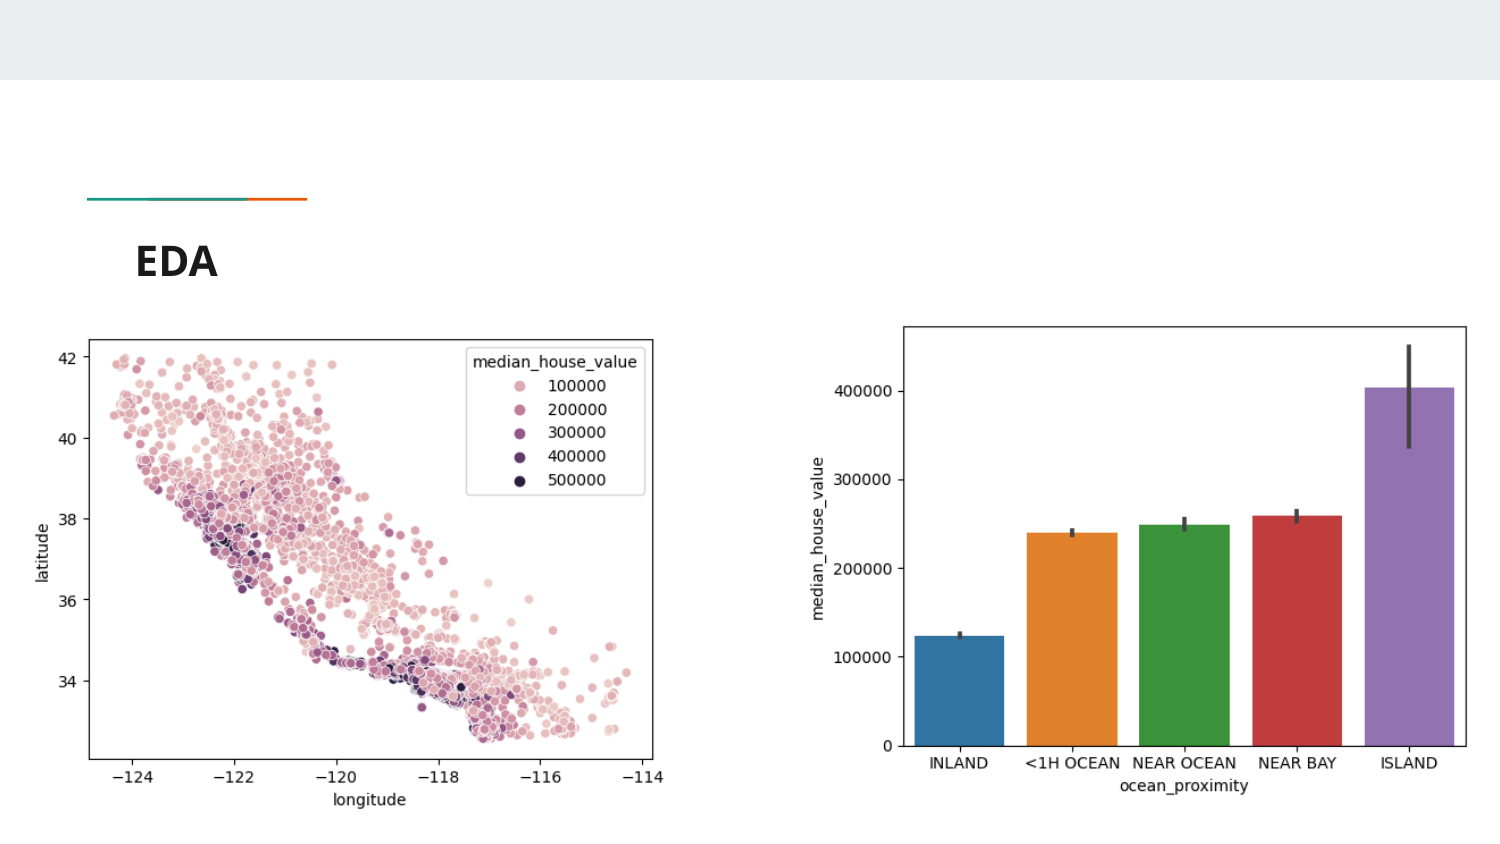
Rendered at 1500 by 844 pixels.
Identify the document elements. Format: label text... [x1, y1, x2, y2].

picture [799, 315, 1477, 806]
picture [24, 328, 675, 819]
title EDA [119, 216, 1381, 305]
